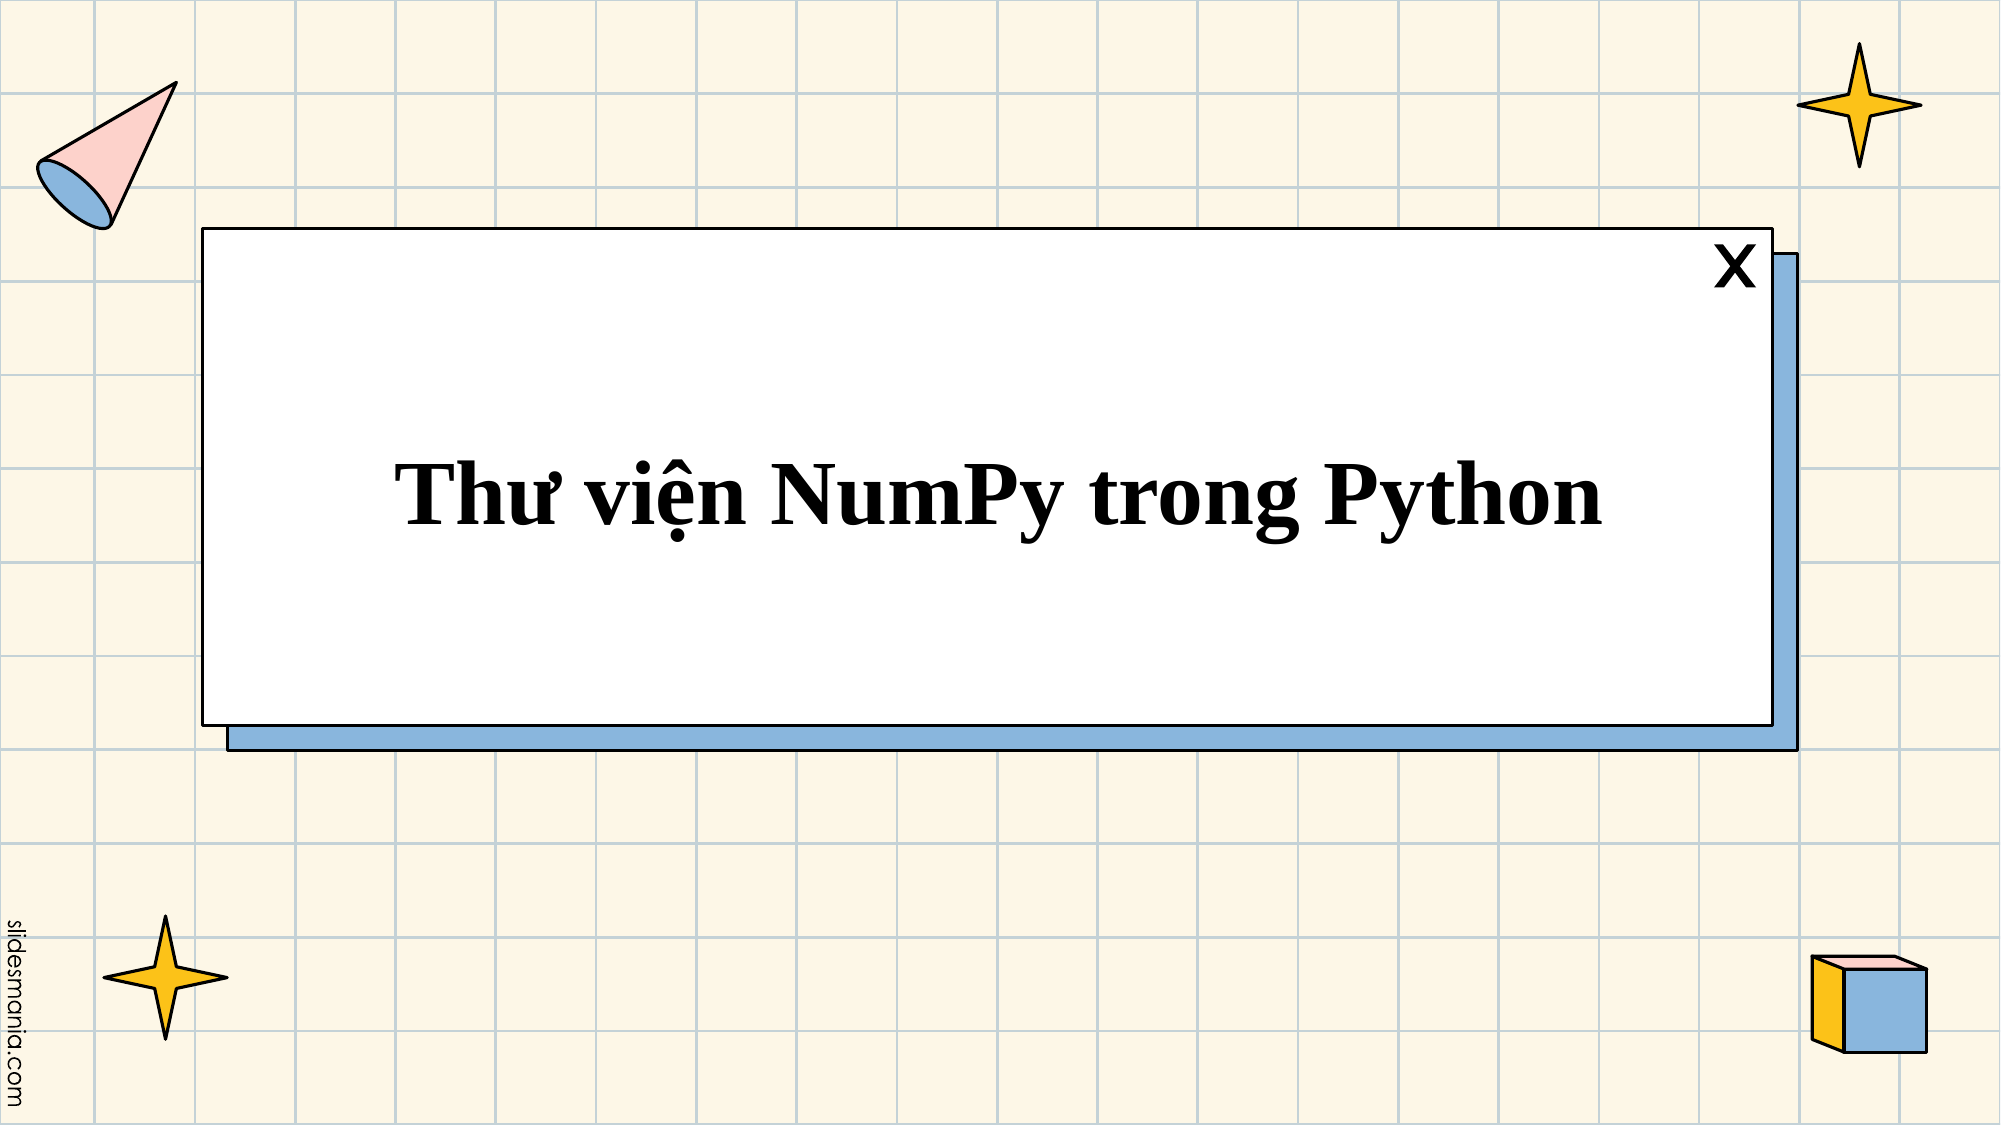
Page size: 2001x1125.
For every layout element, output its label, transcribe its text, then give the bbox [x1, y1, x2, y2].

title Thư viện NumPy trong Python [231, 296, 1769, 612]
